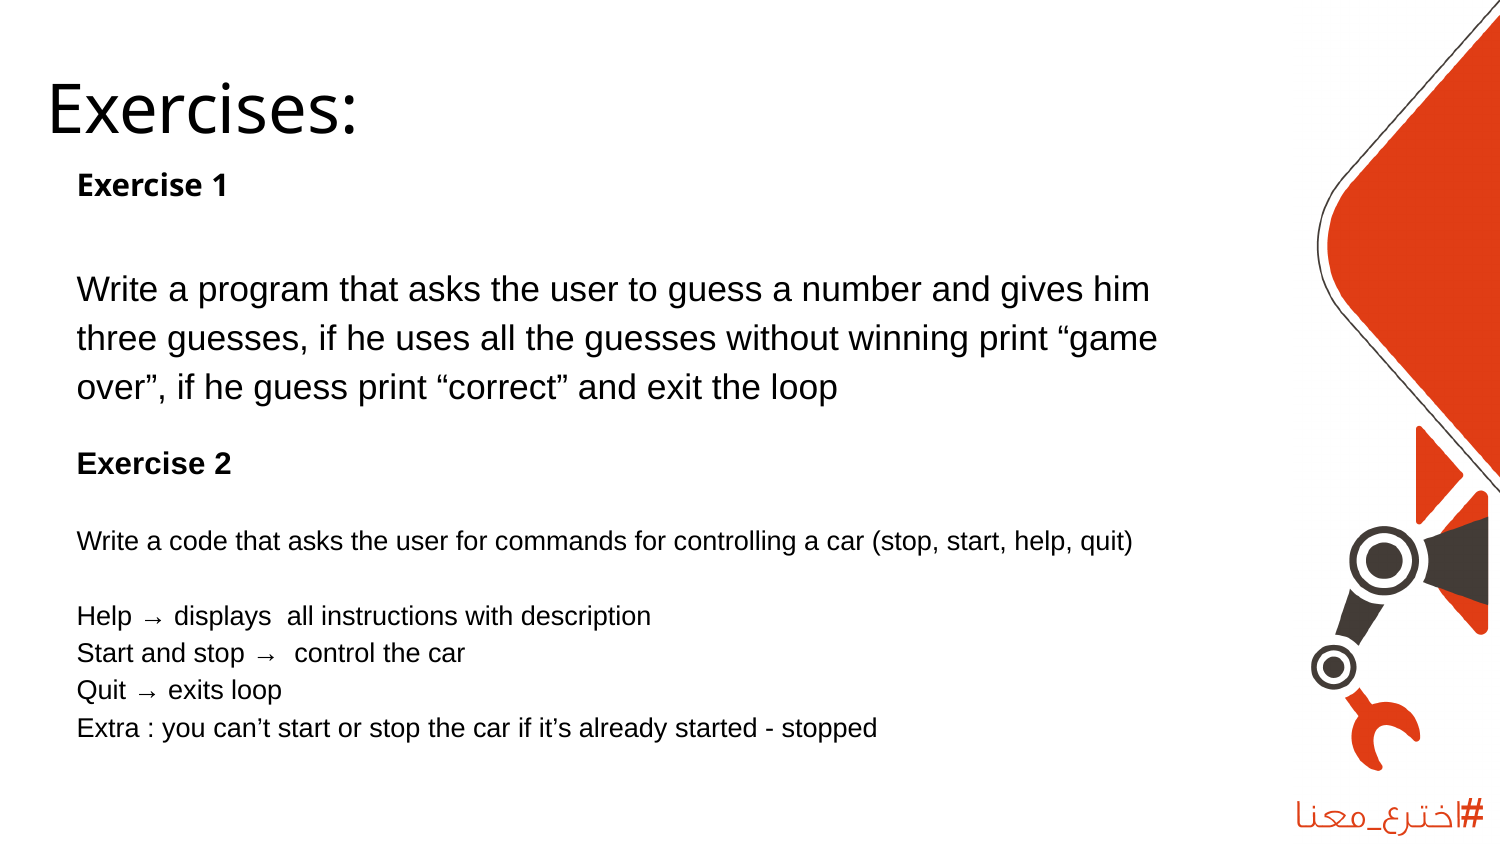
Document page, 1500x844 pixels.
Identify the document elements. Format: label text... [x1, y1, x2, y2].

picture [1293, 0, 1500, 844]
list Exercise 1 Write a program that asks the user to guess a number and gives him three guesses, if he uses all the guesses without winning print “game over”, if he guess print “correct” and exit the loop Exercise 2 Write a code that asks the user for commands for controlling a car (stop, start, help, quit) Help → displays all instructions with description Start and stop → control the car Quit → exits loop Extra : you can’t start or stop the car if it’s already started - stopped [65, 163, 1221, 767]
title Exercises: [34, 30, 1190, 194]
